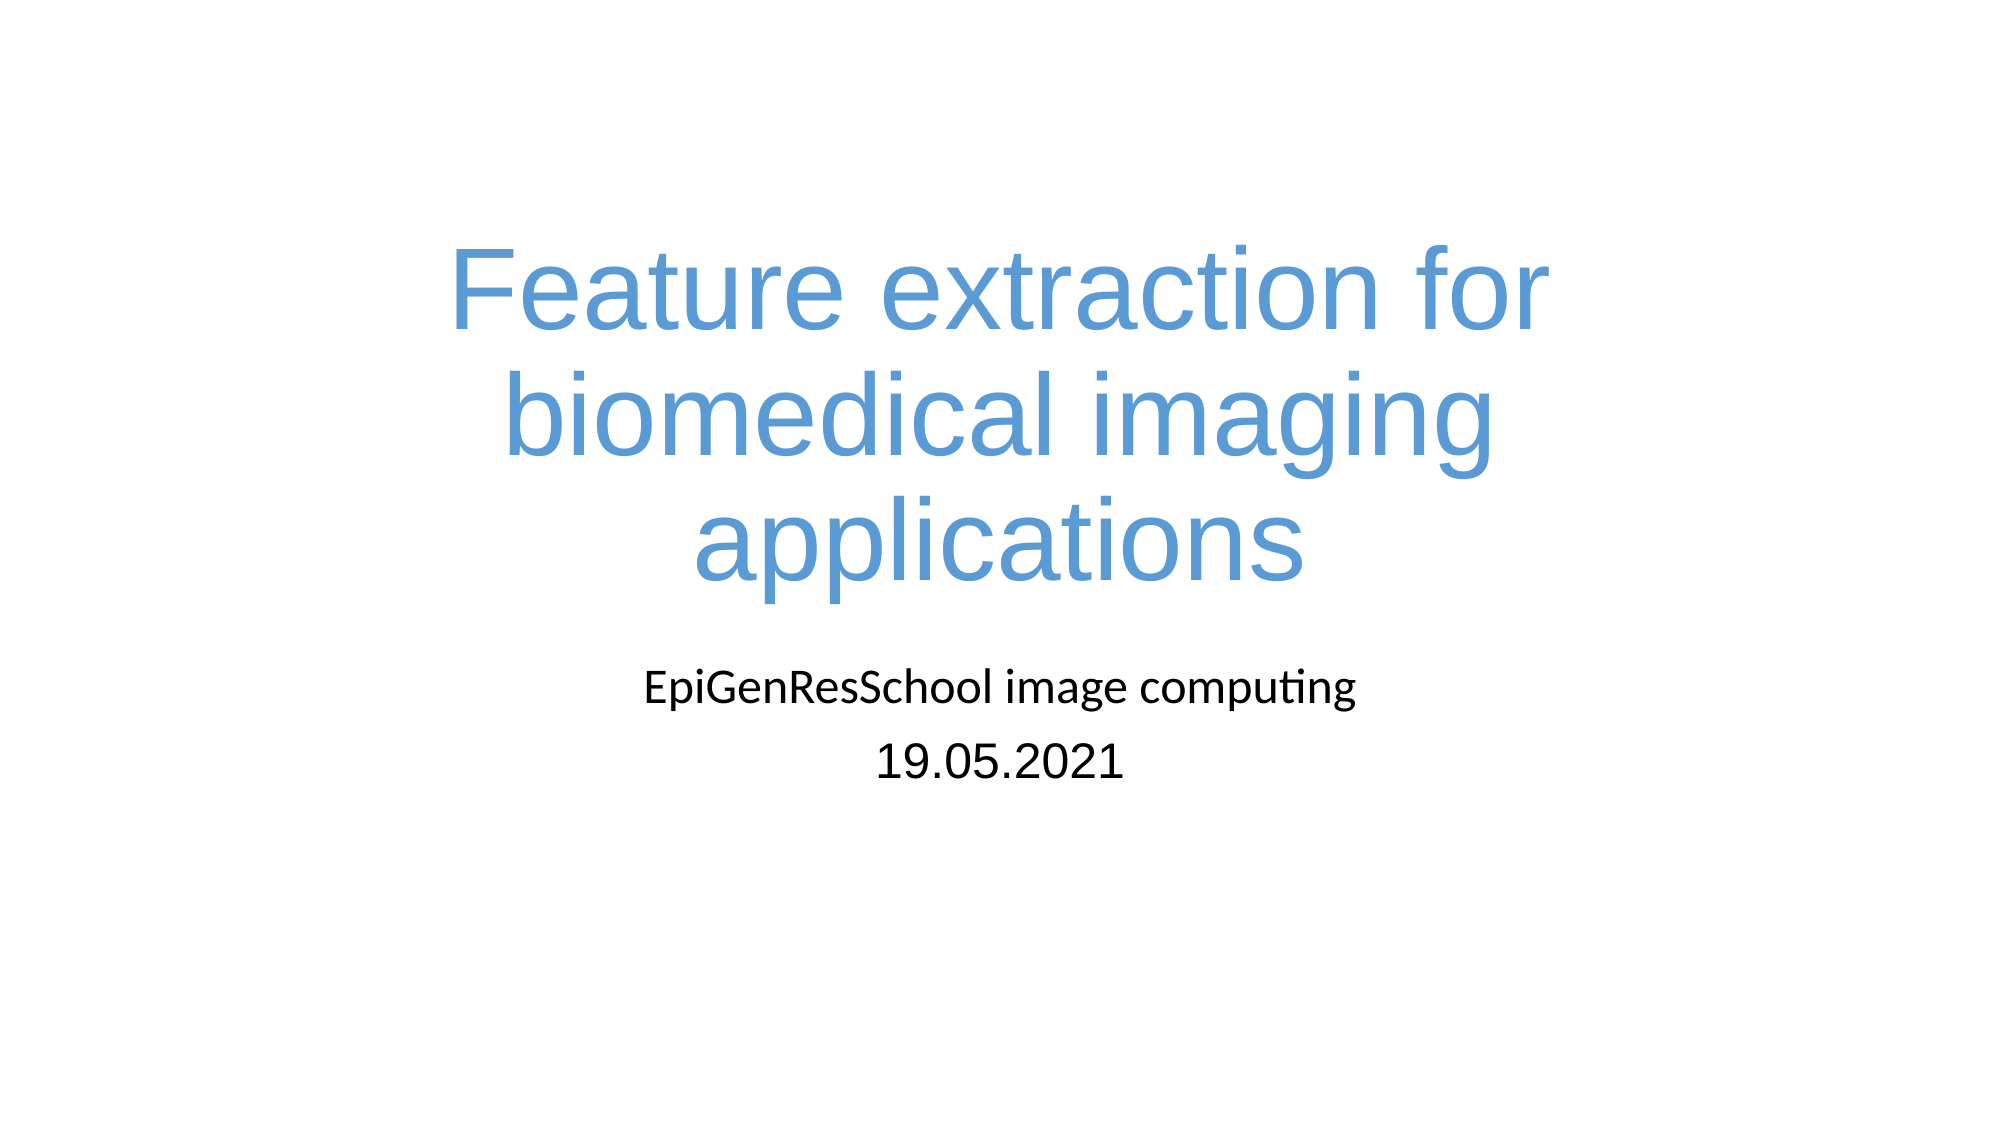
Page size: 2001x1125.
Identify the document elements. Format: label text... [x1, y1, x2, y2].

subtitle EpiGenResSchool image computing 19.05.2021 [218, 652, 1782, 925]
title Feature extraction for biomedical imaging applications [249, 221, 1750, 614]
